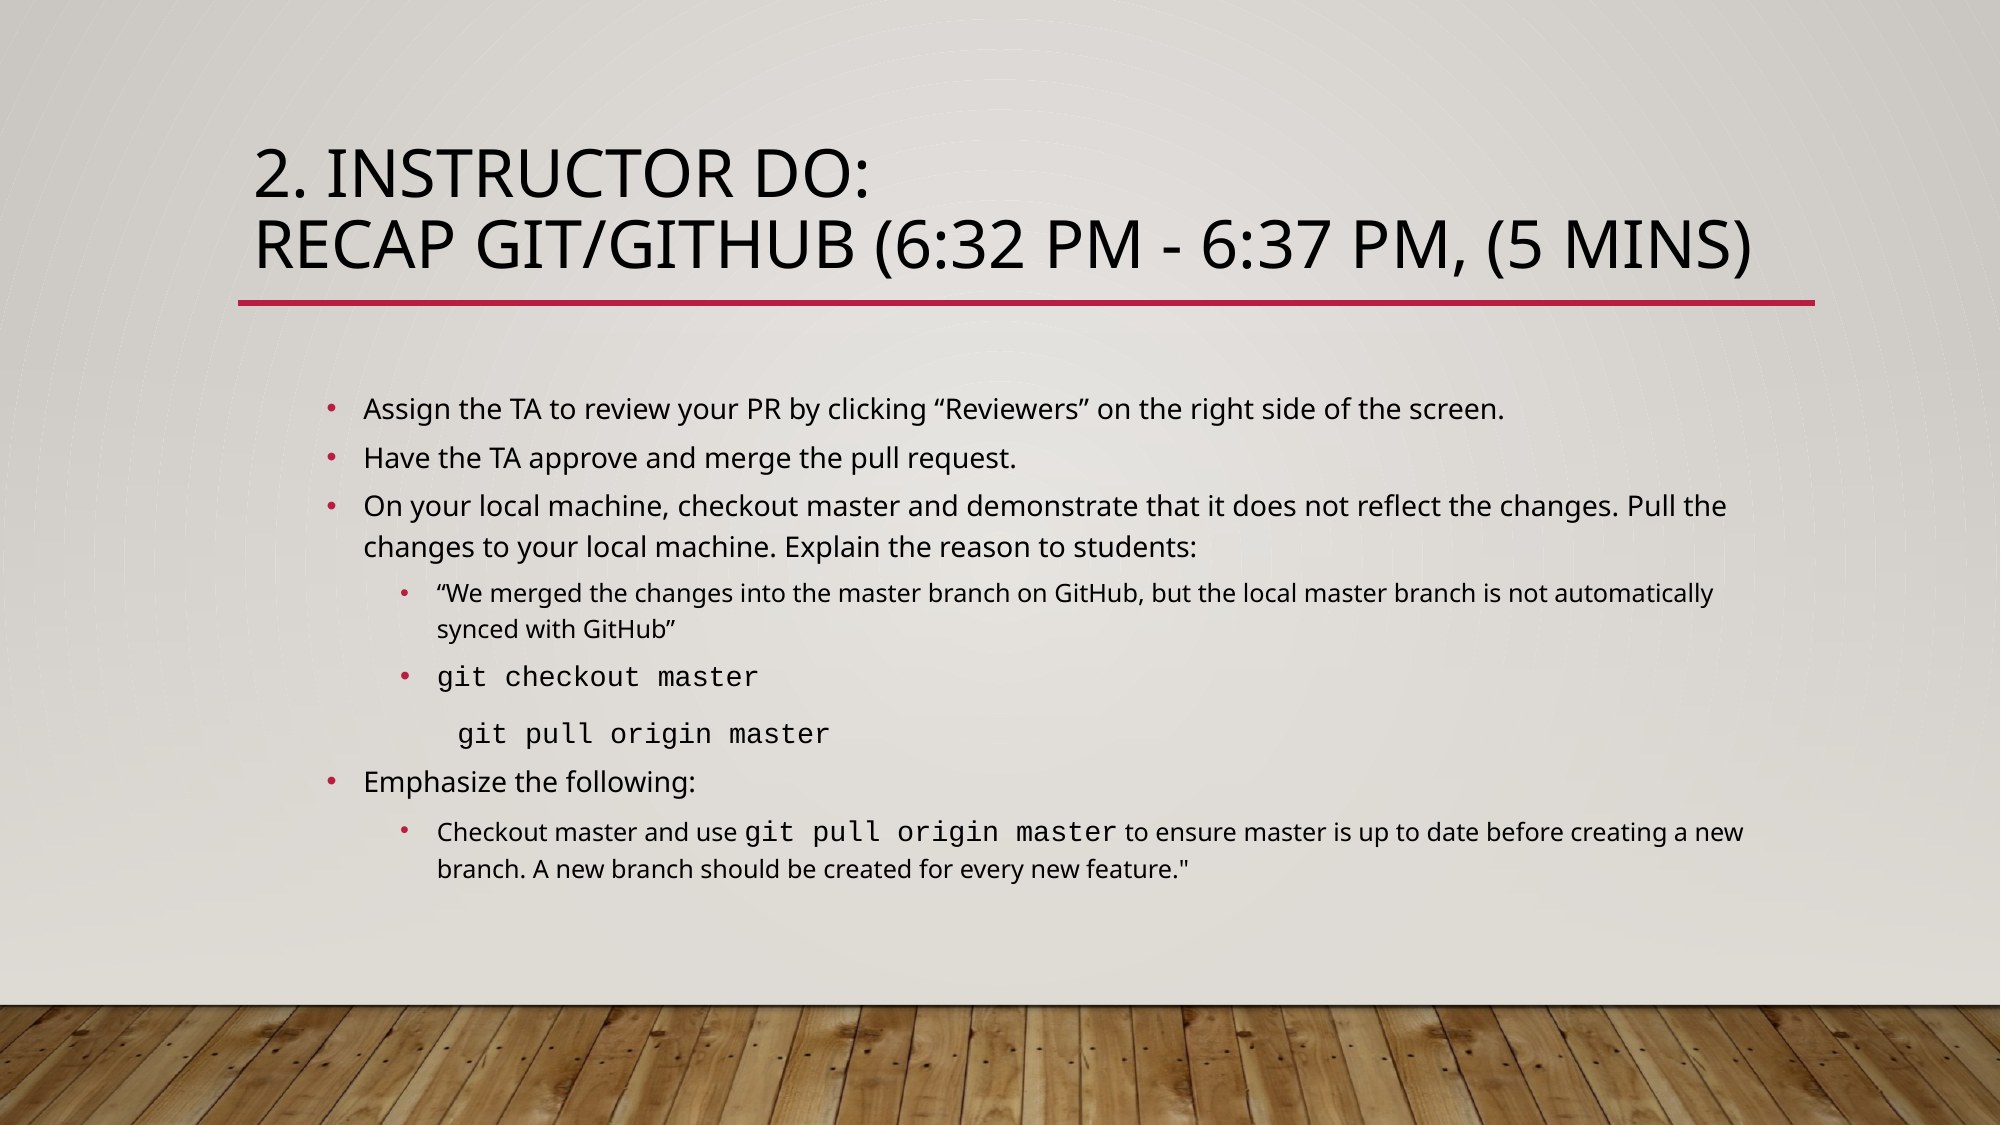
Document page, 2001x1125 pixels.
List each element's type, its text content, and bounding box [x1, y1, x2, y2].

list Assign the TA to review your PR by clicking “Reviewers” on the right side of the screen. Have the TA approve and merge the pull request. On your local machine, checkout master and demonstrate that it does not reflect the changes. Pull the changes to your local machine. Explain the reason to students: “We merged the changes into the master branch on GitHub, but the local master branch is not automatically synced with GitHub” git checkout master git pull origin master Emphasize the following: Checkout master and use git pull origin master to ensure master is up to date before creating a new branch. A new branch should be created for every new feature." [238, 330, 1814, 897]
picture [0, 1005, 2000, 1125]
title 2. Instructor Do: Recap git/GitHub (6:32 PM - 6:37 PM, (5 mins) [238, 131, 1814, 300]
